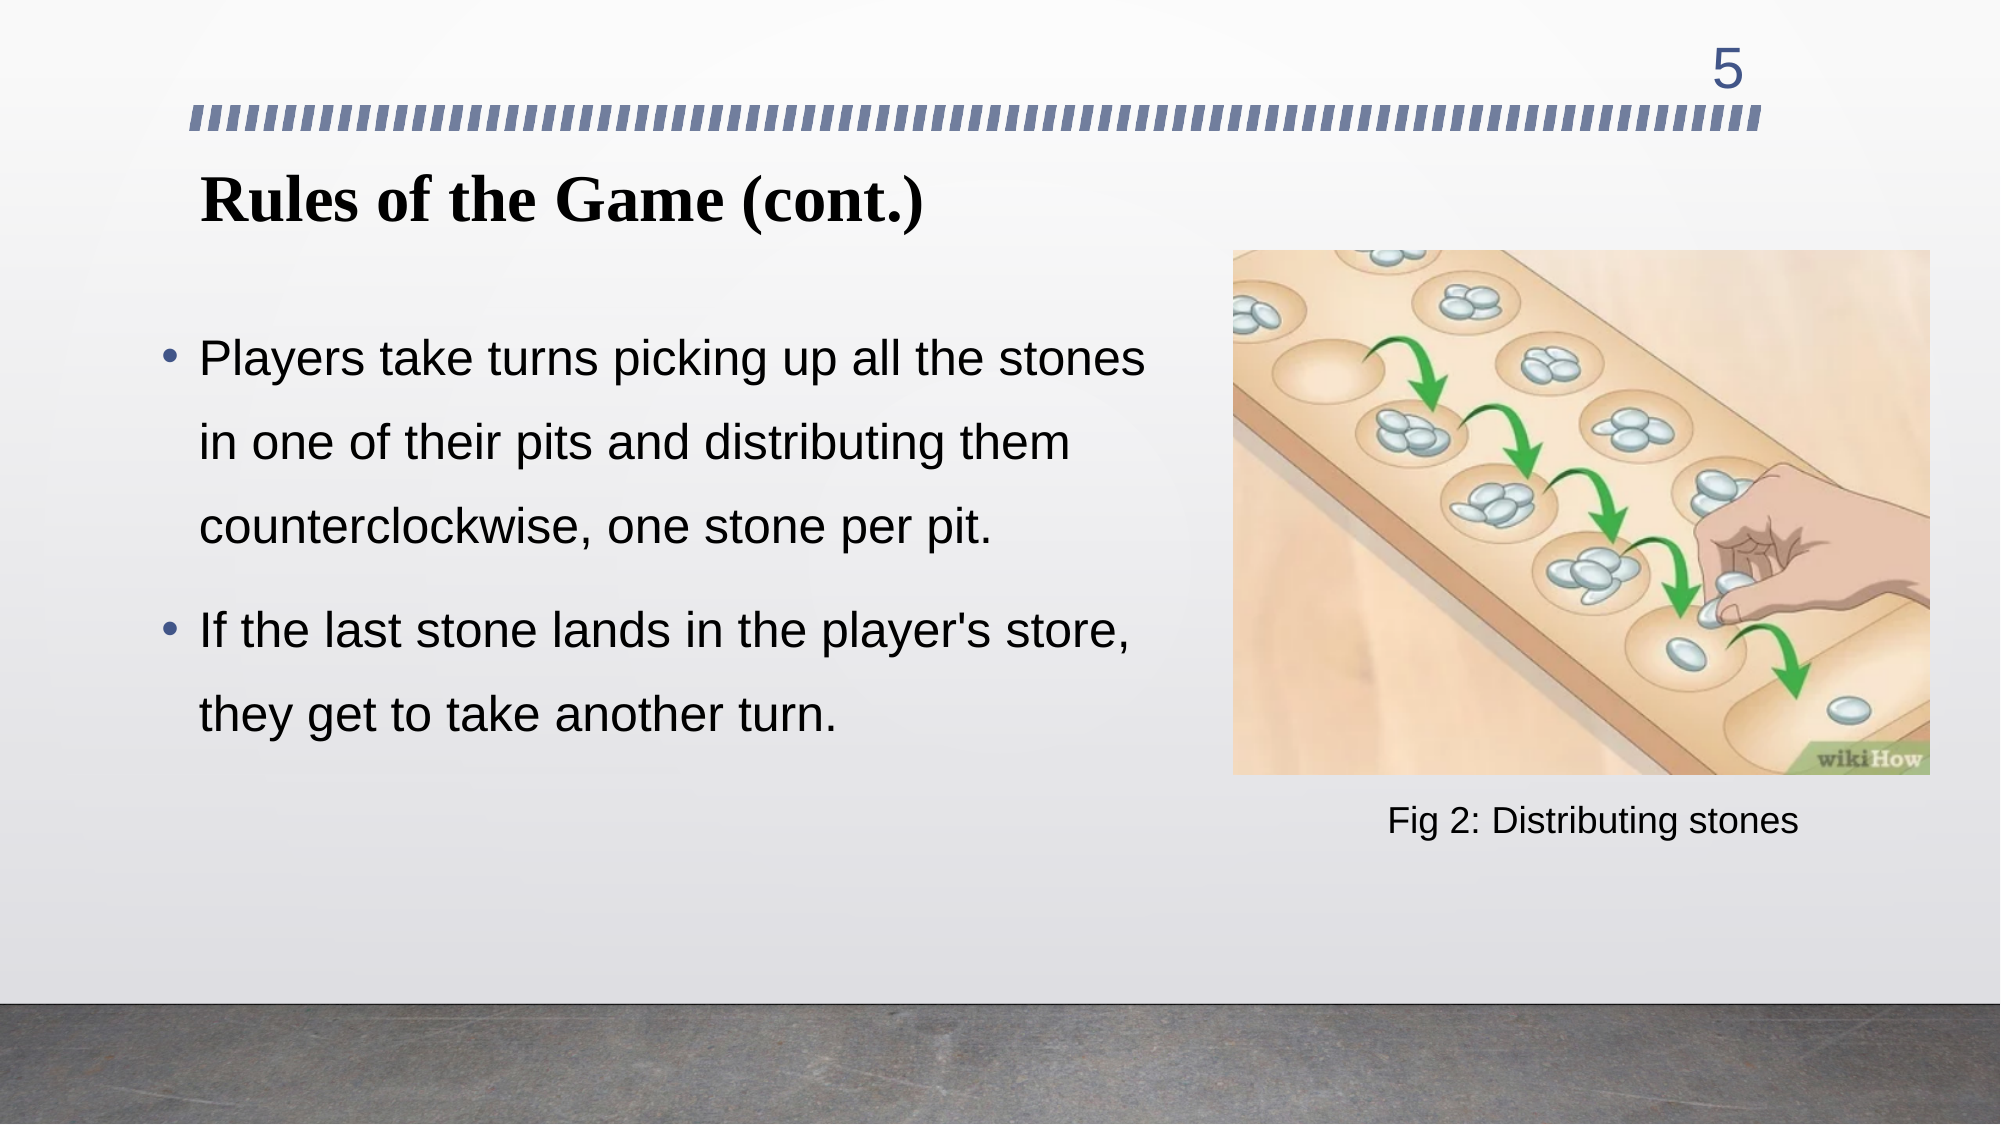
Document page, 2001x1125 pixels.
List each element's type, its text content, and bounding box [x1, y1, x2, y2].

list Players take turns picking up all the stones in one of their pits and distributing them counterclockwise, one stone per pit. If the last stone lands in the player's store, they get to take another turn. [146, 293, 1195, 819]
slide_number 5 [1626, 22, 1760, 106]
title Rules of the Game (cont.) [185, 156, 1761, 329]
picture [1232, 249, 1931, 776]
text_box Fig 2: Distributing stones [1355, 788, 1831, 848]
picture [0, 1004, 2000, 1124]
